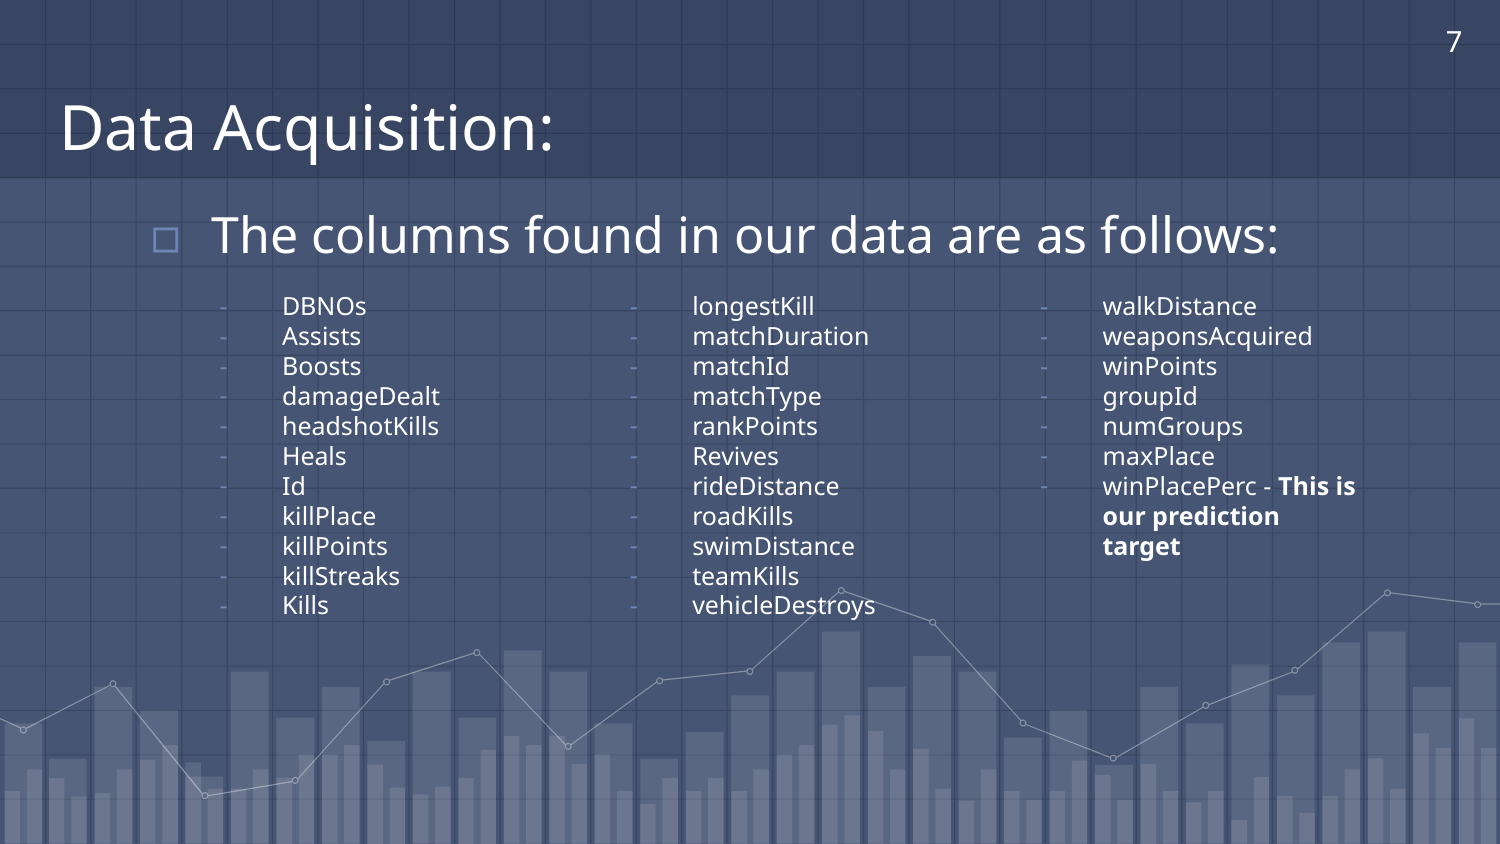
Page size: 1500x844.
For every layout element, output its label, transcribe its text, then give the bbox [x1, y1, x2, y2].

title Data Acquisition: [44, 37, 1306, 179]
slide_number 7 [1408, 0, 1500, 88]
text_box DBNOs Assists Boosts damageDealt headshotKills Heals Id killPlace killPoints killStreaks Kills longestKill matchDuration matchId matchType rankPoints Revives rideDistance roadKills swimDistance teamKills vehicleDestroys walkDistance weaponsAcquired winPoints groupId numGroups maxPlace winPlacePerc - This is our prediction target [117, 275, 1378, 658]
list The columns found in our data are as follows: [121, 189, 1383, 299]
